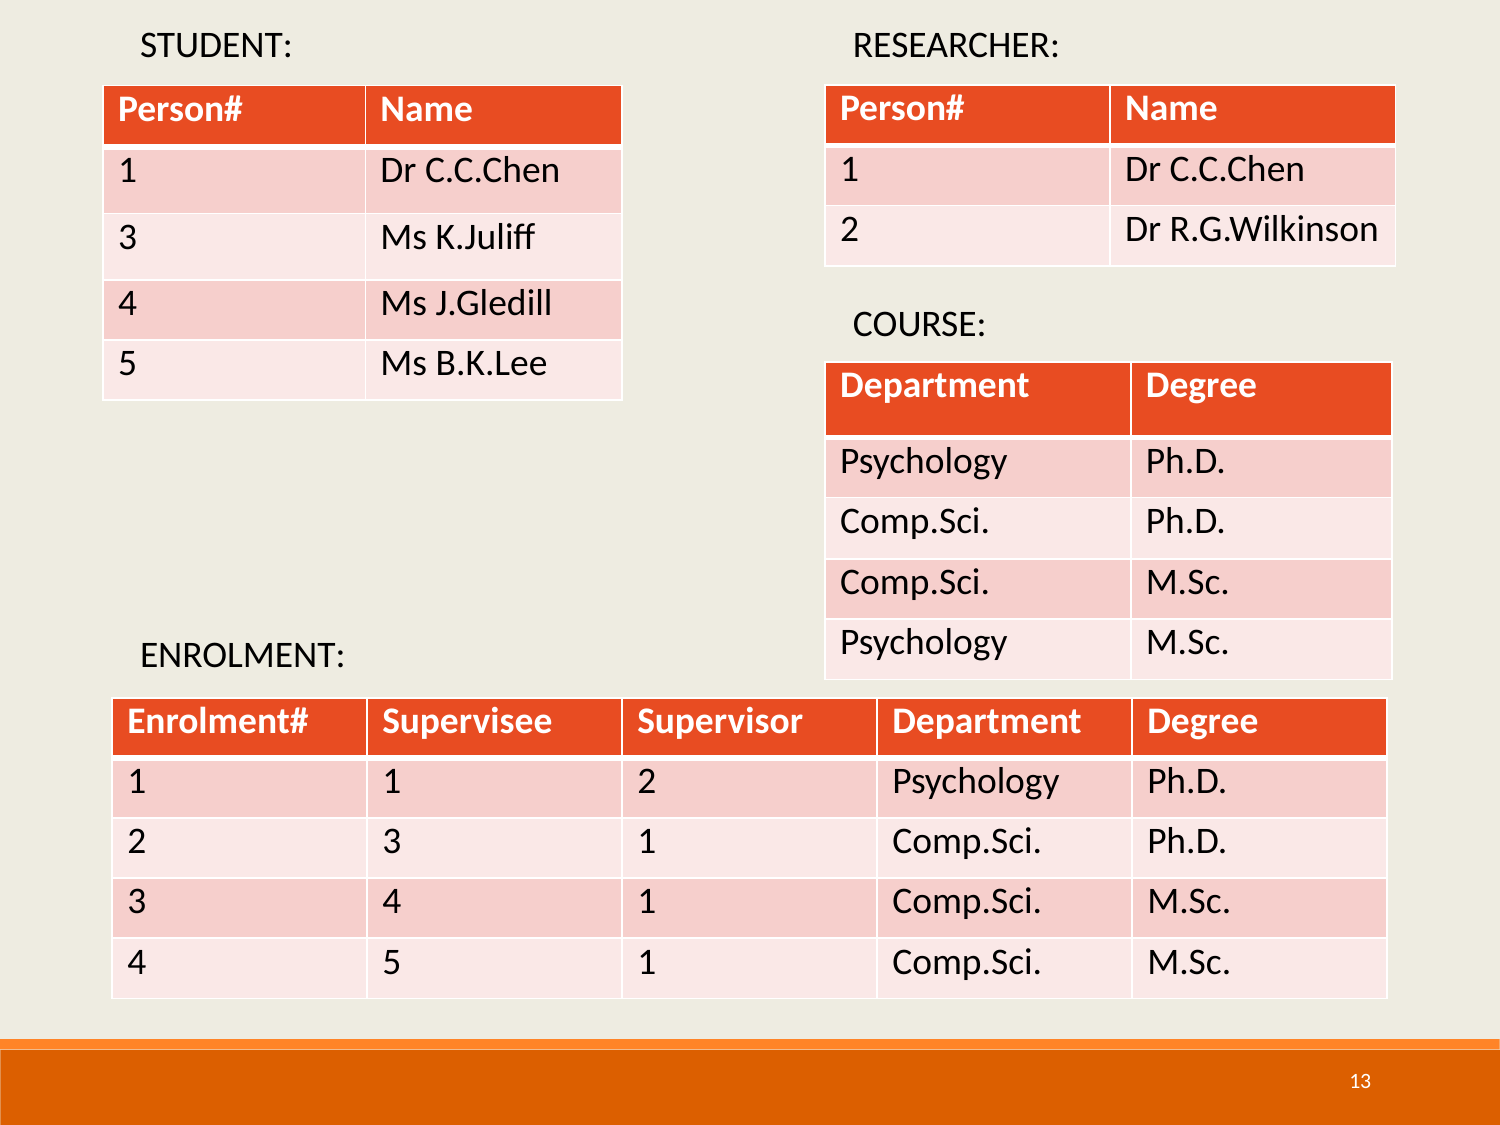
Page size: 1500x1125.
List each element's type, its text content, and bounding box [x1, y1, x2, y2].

table_header Name​ [366, 86, 621, 144]
table_cell 5 [104, 341, 365, 399]
table_cell Comp.Sci. [826, 560, 1130, 618]
table_cell Ph.D. [1132, 498, 1391, 558]
table_cell Ph.D.​​ [1132, 440, 1391, 497]
table_cell 4 [104, 281, 365, 339]
table_header Degree [1133, 699, 1386, 755]
table_cell Ms K.Juliff [366, 214, 621, 279]
table_cell 1 [623, 879, 876, 937]
table_cell 1 [113, 761, 366, 817]
table_cell 4 [113, 939, 366, 998]
table_cell M.Sc. [1133, 879, 1386, 937]
table_cell 3 [368, 819, 621, 877]
table_cell Dr R.G.Wilkinson [1111, 206, 1395, 265]
table_cell 1 [826, 148, 1109, 205]
table_cell 1​ [104, 150, 365, 213]
table_header Person# [104, 86, 365, 144]
table_cell Comp.Sci. [826, 498, 1130, 558]
table_cell M.Sc. [1133, 939, 1386, 998]
table_cell 5 [368, 939, 621, 998]
table_cell Psychology [826, 620, 1130, 679]
table_cell Dr C.C.Chen [1111, 148, 1395, 205]
table_cell M.Sc. [1132, 560, 1391, 618]
table_cell Psychology [826, 440, 1130, 497]
table_cell Dr C.C.Chen​ [366, 150, 621, 213]
text_box ENROLMENT: [124, 622, 575, 682]
table_header Enrolment# [113, 699, 366, 755]
table_cell 2 [826, 206, 1109, 265]
table_cell 4 [368, 879, 621, 937]
table_cell Comp.Sci. [878, 819, 1131, 877]
table_cell 2 [623, 761, 876, 817]
table_cell 2 [113, 819, 366, 877]
table_cell 1 [623, 819, 876, 877]
table_cell 3 [104, 214, 365, 279]
table_header Person# [826, 86, 1109, 143]
table_cell Ms B.K.Lee [366, 341, 621, 399]
table_cell M.Sc. [1132, 620, 1391, 679]
table_cell Comp.Sci. [878, 939, 1131, 998]
slide_number 13 [1224, 1050, 1387, 1110]
table_cell 1 [623, 939, 876, 998]
table_cell Comp.Sci. [878, 879, 1131, 937]
table_cell 1 [368, 761, 621, 817]
text_box RESEARCHER: [837, 12, 1288, 73]
text_box STUDENT: [124, 12, 575, 73]
text_box COURSE: [837, 291, 1288, 352]
table_cell Ph.D. [1133, 761, 1386, 817]
table_cell Ph.D. [1133, 819, 1386, 877]
table_header Department [878, 699, 1131, 755]
table_header Supervisee [368, 699, 621, 755]
table_header Degree [1132, 363, 1391, 435]
table_header Name [1111, 86, 1395, 143]
table_cell Ms J.Gledill [366, 281, 621, 339]
table_header Supervisor [623, 699, 876, 755]
table_cell Psychology [878, 761, 1131, 817]
table_cell 3 [113, 879, 366, 937]
table_header Department [826, 363, 1130, 435]
